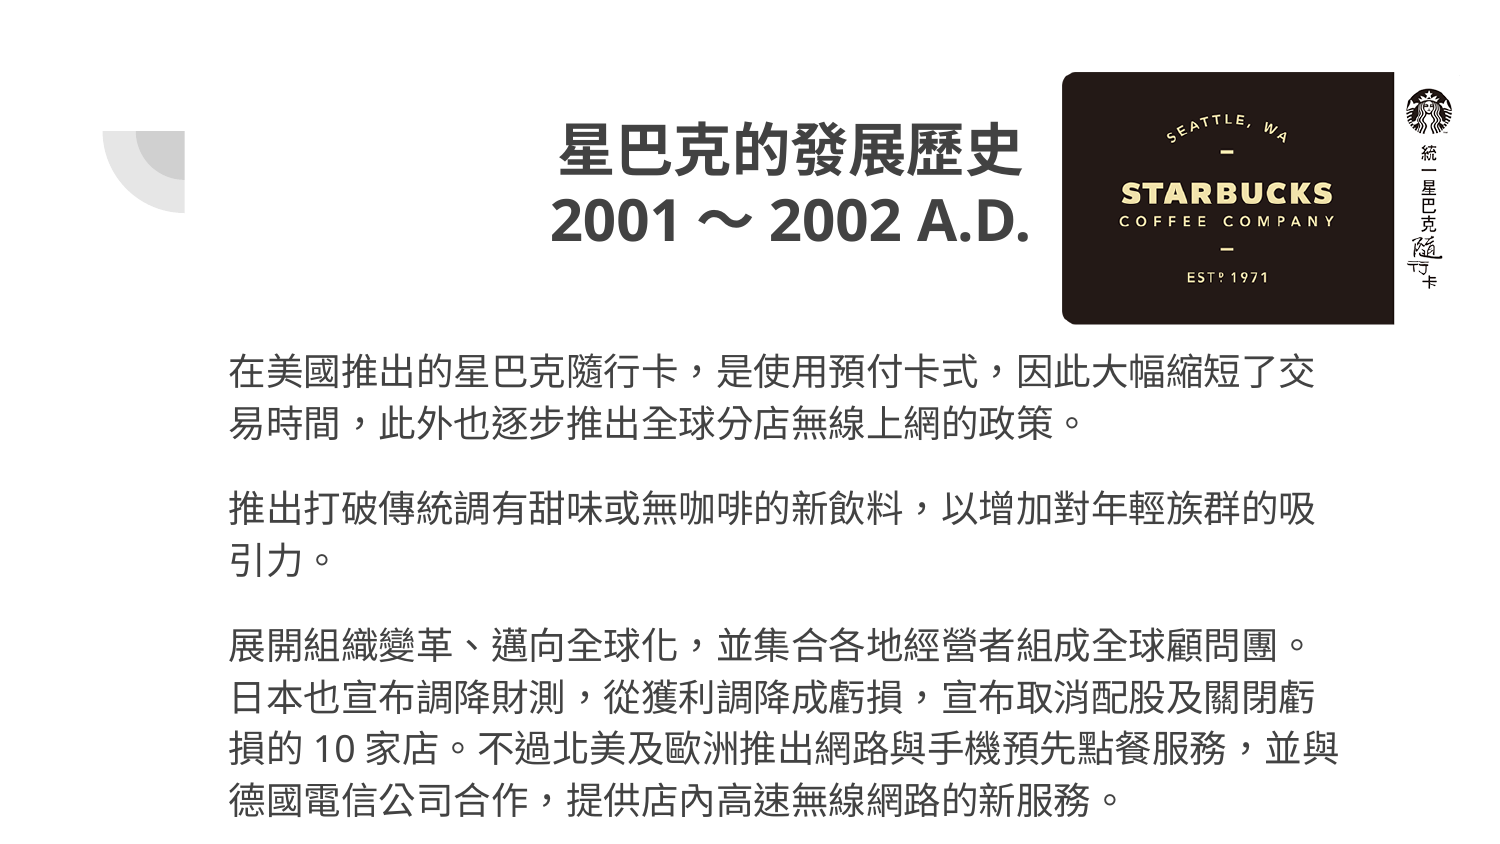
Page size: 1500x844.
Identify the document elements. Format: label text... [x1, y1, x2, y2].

title 星巴克的發展歷史 2001～2002 A.D. [213, 98, 1055, 263]
picture [1060, 72, 1500, 327]
list 在美國推出的星巴克隨行卡，是使用預付卡式，因此大幅縮短了交易時間，此外也逐步推出全球分店無線上網的政策。 推出打破傳統調有甜味或無咖啡的新飲料，以增加對年輕族群的吸引力。 展開組織變革、邁向全球化，並集合各地經營者組成全球顧問團。日本也宣布調降財測，從獲利調降成虧損，宣布取消配股及關閉虧損的10家店。不過北美及歐洲推出網路與手機預先點餐服務，並與德國電信公司合作，提供店內高速無線網路的新服務。 [213, 326, 1368, 744]
